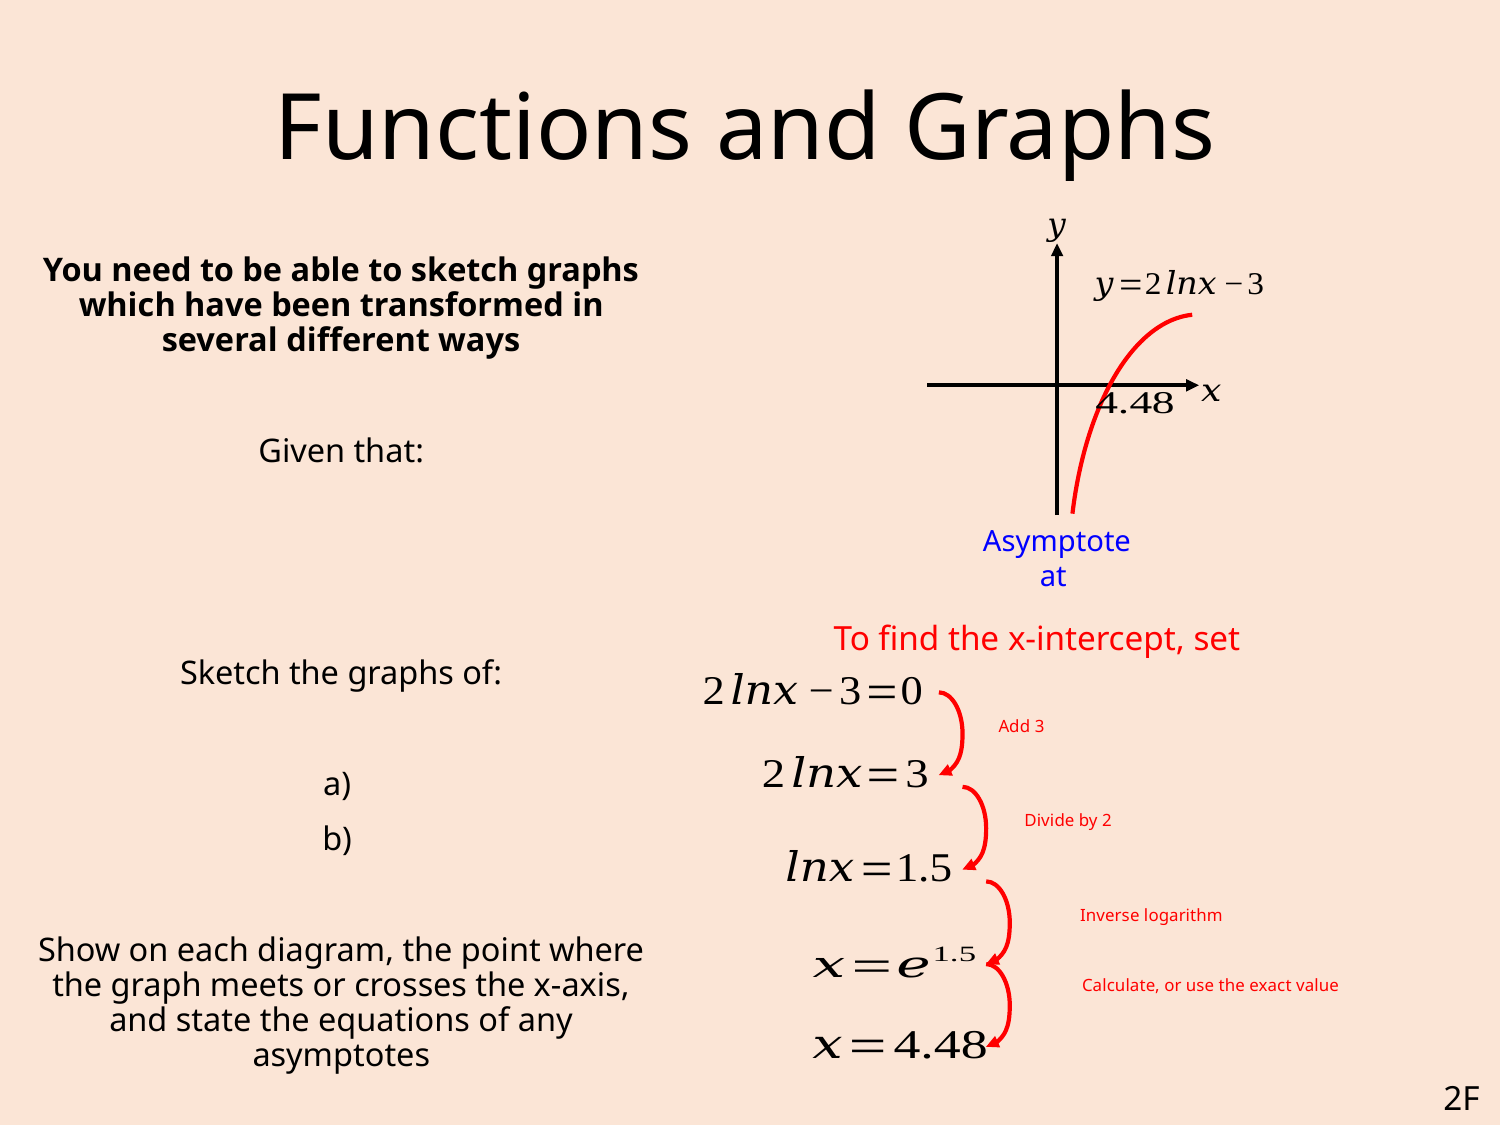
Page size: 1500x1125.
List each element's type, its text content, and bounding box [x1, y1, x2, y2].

text_box 2F [1428, 1069, 1500, 1125]
title Functions and Graphs [98, 21, 1393, 239]
text_box Inverse logarithm [998, 893, 1306, 943]
text_box [986, 963, 1010, 1048]
text_box Calculate, or use the exact value [1009, 964, 1412, 1014]
text_box [938, 692, 962, 776]
text_box [962, 786, 984, 871]
text_box [986, 881, 1008, 965]
text_box [1071, 314, 1199, 575]
text_box Add 3 [962, 704, 1081, 754]
text_box Divide by 2 [974, 798, 1162, 849]
